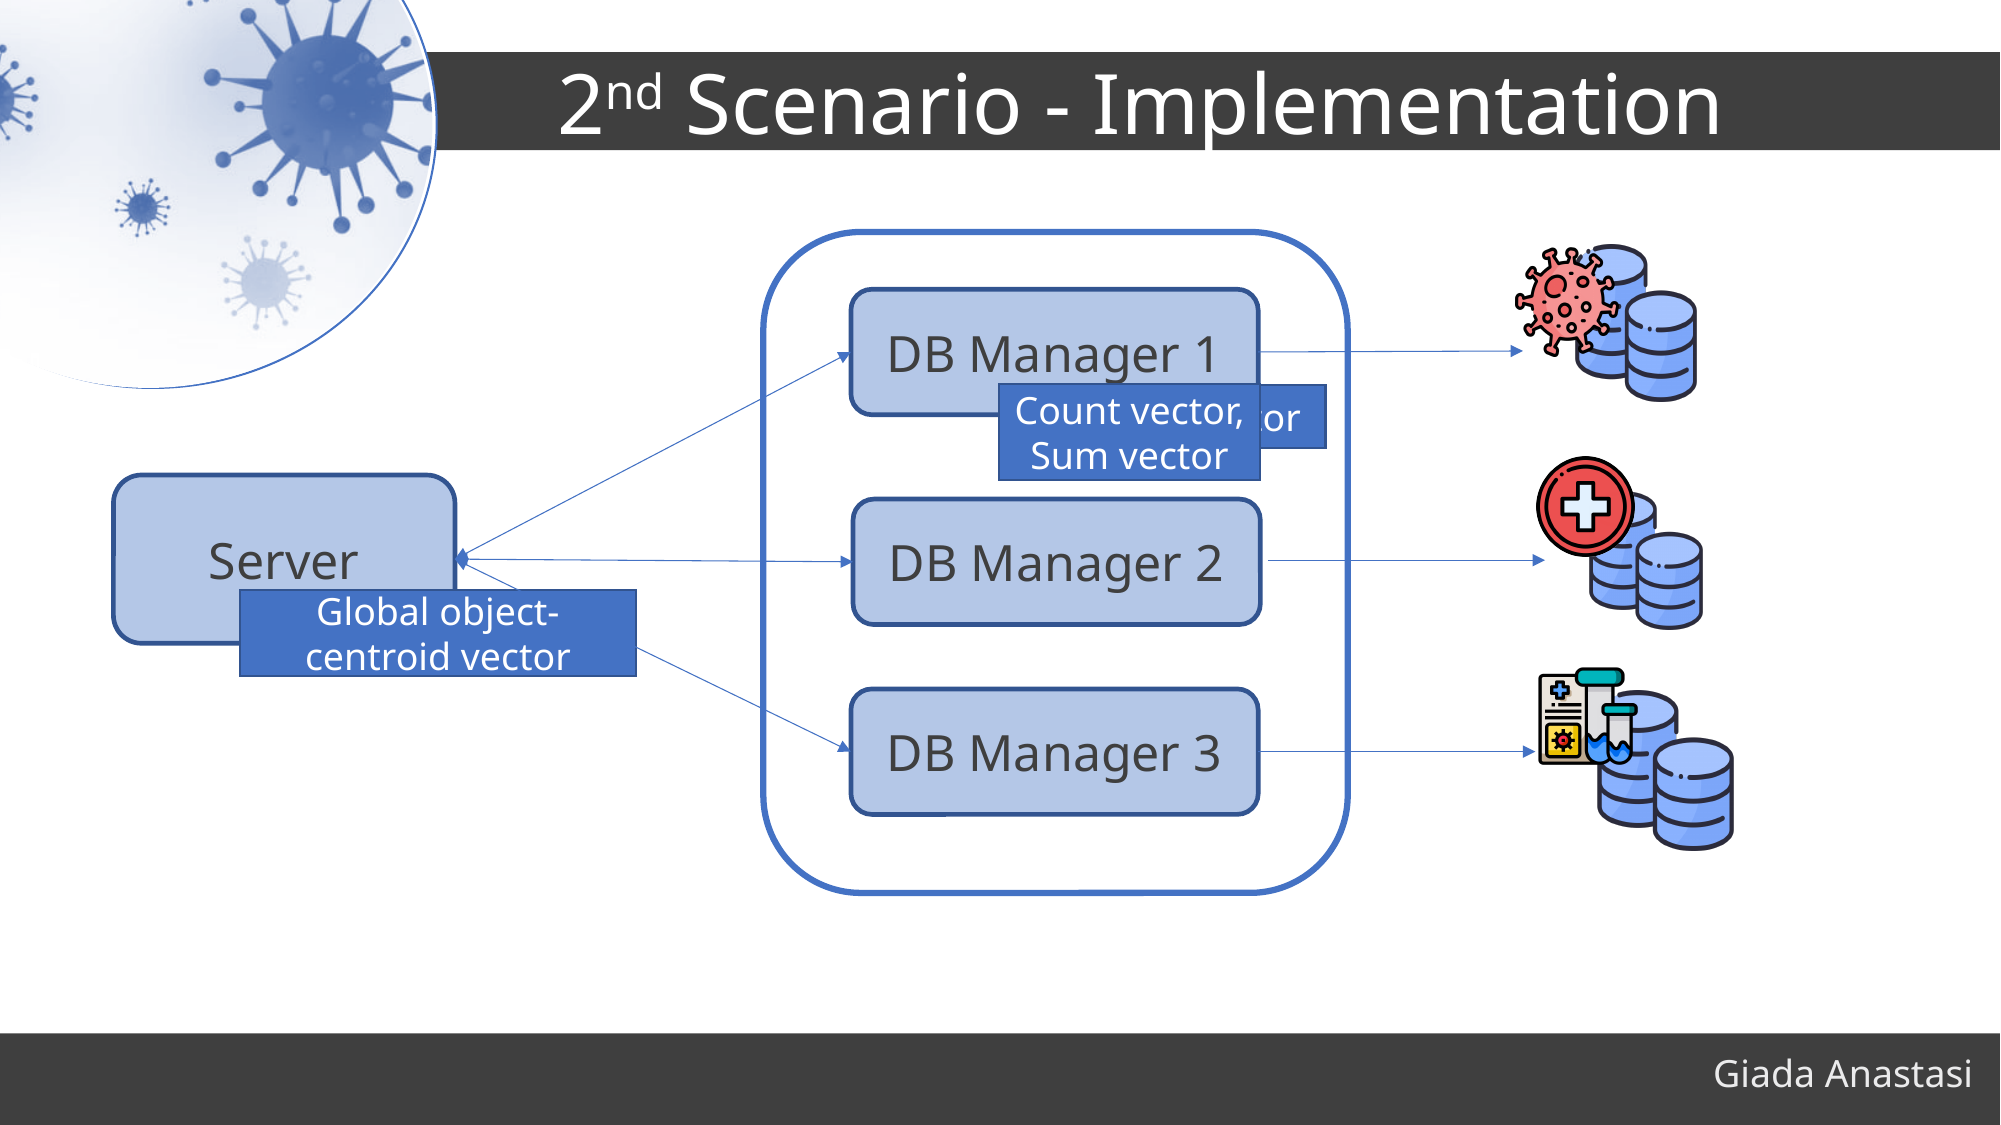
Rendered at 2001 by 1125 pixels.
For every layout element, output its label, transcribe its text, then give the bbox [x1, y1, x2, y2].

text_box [1536, 456, 1703, 630]
text_box 2nd Scenario - Implementation [437, 51, 2000, 151]
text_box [0, 0, 437, 388]
text_box Giada Anastasi [1698, 1042, 1988, 1103]
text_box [763, 231, 1348, 893]
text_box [454, 351, 851, 559]
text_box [1535, 664, 1734, 851]
text_box Server [112, 473, 454, 645]
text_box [1515, 244, 1697, 402]
text_box [0, 1032, 2000, 1125]
text_box Global object- centroid vector [239, 589, 454, 677]
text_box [454, 559, 851, 752]
